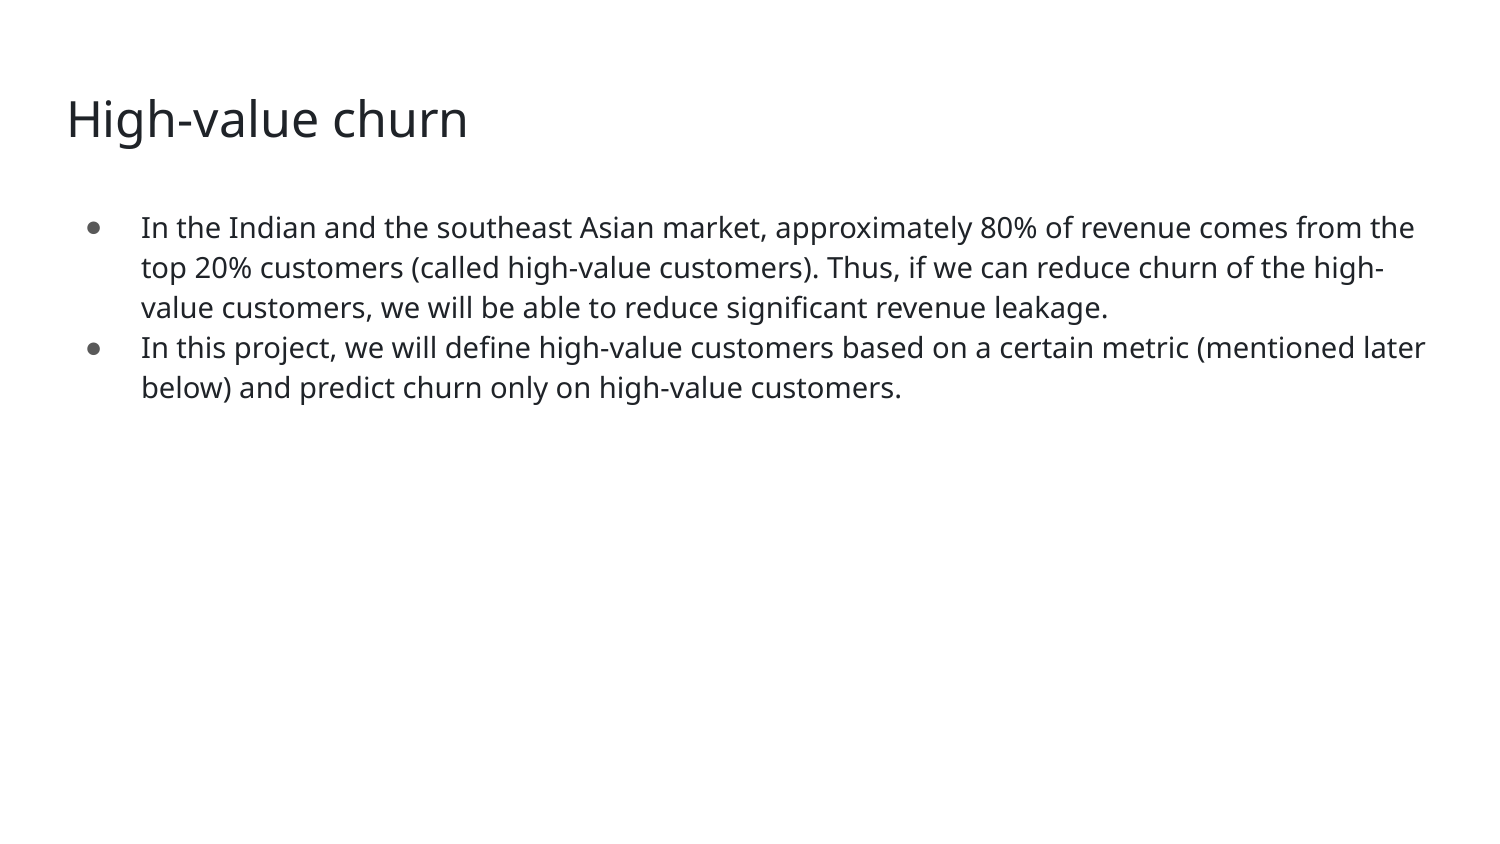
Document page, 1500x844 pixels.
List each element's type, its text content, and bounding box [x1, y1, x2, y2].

title High-value churn [51, 72, 1449, 167]
list In the Indian and the southeast Asian market, approximately 80% of revenue comes from the top 20% customers (called high-value customers). Thus, if we can reduce churn of the high-value customers, we will be able to reduce significant revenue leakage. In this project, we will define high-value customers based on a certain metric (mentioned later below) and predict churn only on high-value customers. [51, 189, 1449, 750]
